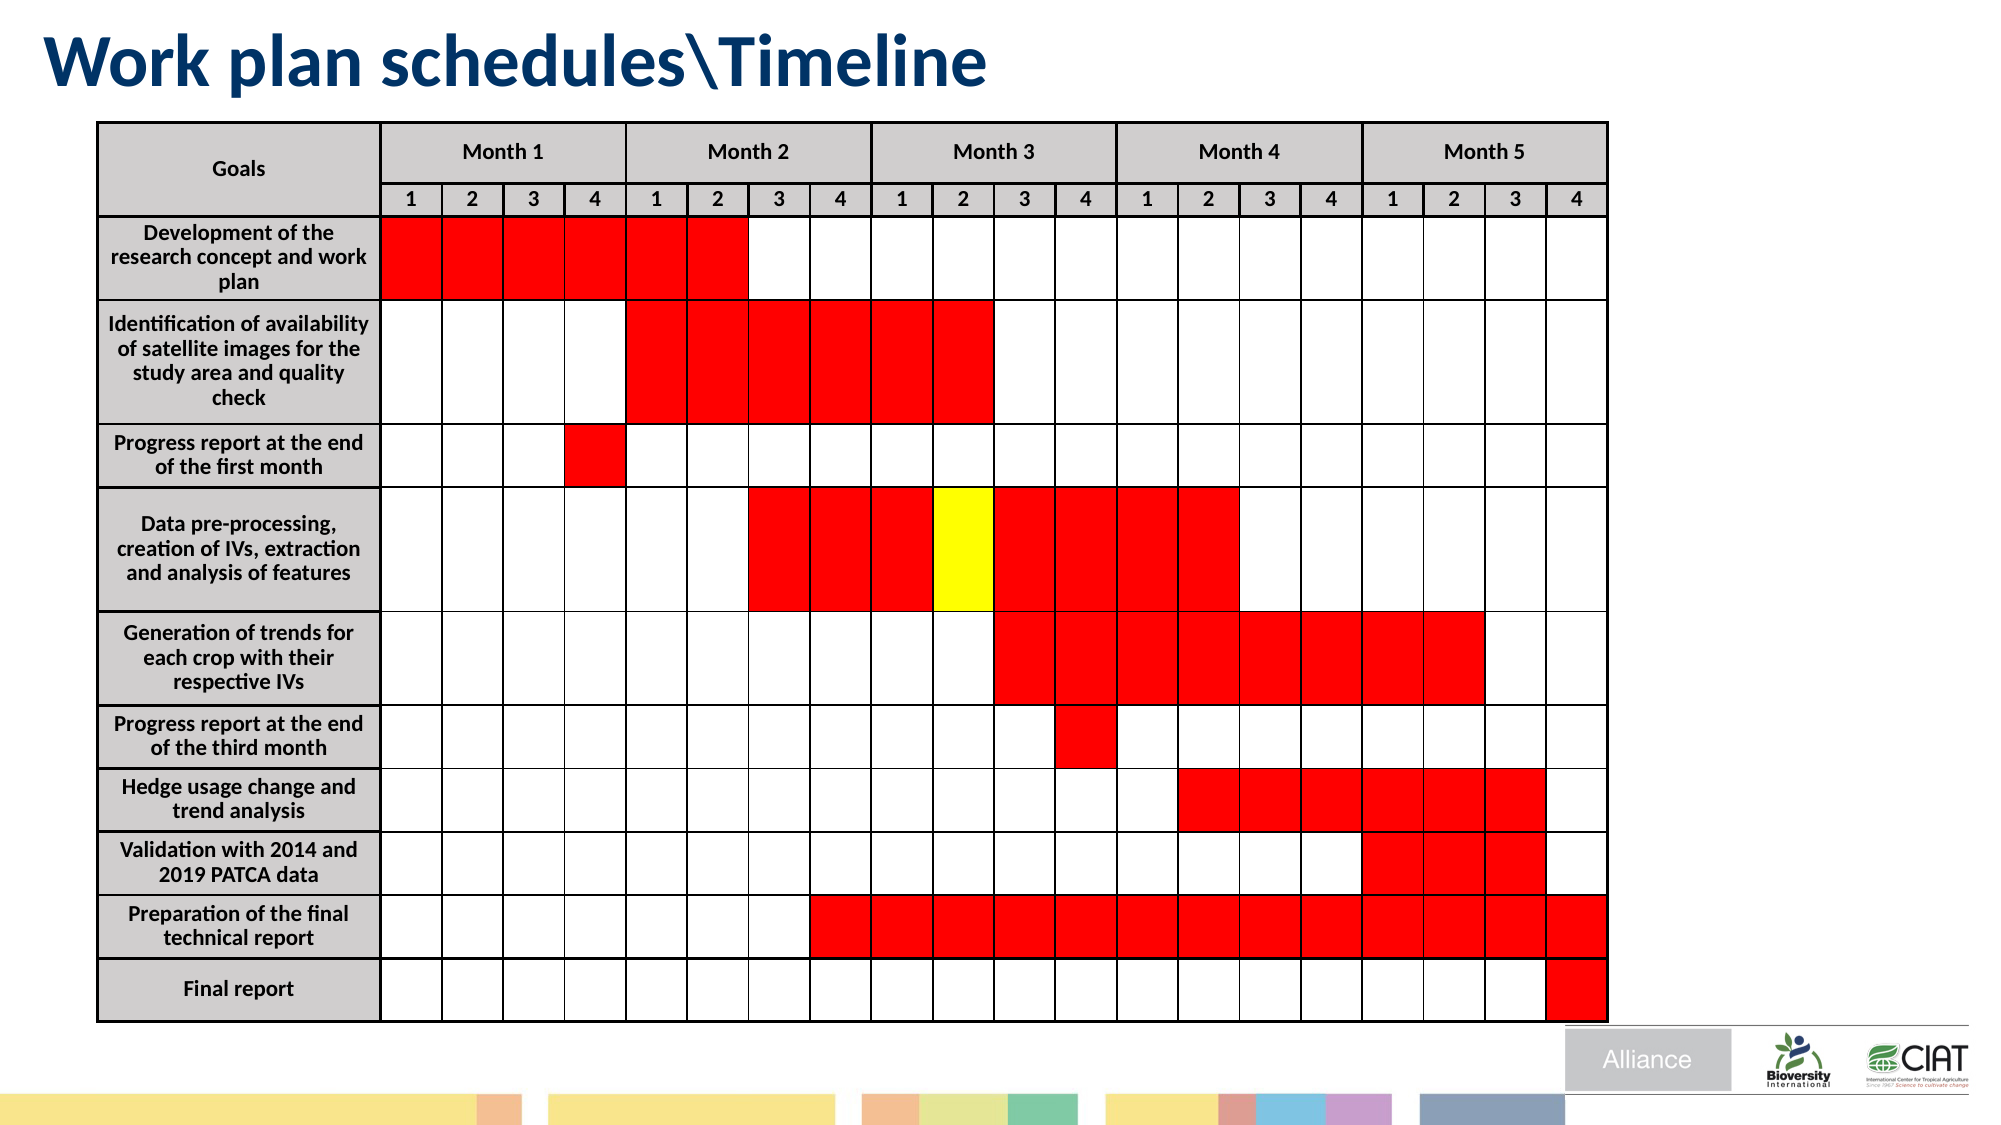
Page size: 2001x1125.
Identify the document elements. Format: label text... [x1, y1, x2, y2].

table_cell 2 [689, 185, 747, 215]
table_cell [688, 425, 748, 486]
table_cell [1486, 706, 1545, 768]
table_cell [749, 218, 809, 299]
table_cell [934, 896, 993, 957]
table_cell Progress report at the end of the third month [99, 707, 379, 767]
table_cell 1 [1364, 185, 1422, 215]
table_cell [382, 218, 441, 299]
table_cell [872, 218, 932, 299]
table_cell [1302, 706, 1361, 768]
table_cell 2 [1179, 185, 1238, 215]
table_cell [1302, 425, 1361, 486]
table_cell [749, 612, 809, 704]
table_header Month 1 [382, 124, 625, 182]
table_cell [504, 833, 564, 894]
table_cell [627, 301, 686, 423]
table_cell [565, 612, 625, 704]
table_cell 4 [811, 185, 870, 215]
table_cell [1056, 833, 1116, 894]
table_cell [1179, 706, 1239, 768]
table_cell [627, 896, 686, 957]
table_cell [749, 488, 809, 611]
table_cell [382, 896, 441, 957]
table_cell [1547, 425, 1606, 486]
table_cell [1547, 960, 1606, 1020]
table_cell [811, 612, 870, 704]
table_cell [627, 706, 686, 768]
table_cell [1547, 218, 1606, 299]
table_cell [688, 488, 748, 611]
table_cell [565, 706, 625, 768]
table_cell [749, 769, 809, 831]
table_cell [1302, 833, 1361, 894]
table_cell [382, 488, 441, 611]
table_cell [934, 769, 993, 831]
table_cell [1547, 706, 1606, 768]
table_cell [749, 301, 809, 423]
table_cell [872, 612, 932, 704]
table_cell [565, 833, 625, 894]
table_cell [627, 833, 686, 894]
table_cell [1118, 833, 1177, 894]
table_cell [688, 960, 748, 1020]
table_cell [1056, 706, 1116, 768]
table_cell [443, 769, 502, 831]
table_cell Development of the research concept and work plan [99, 218, 379, 299]
table_cell [1363, 706, 1423, 768]
table_header Goals [99, 124, 379, 215]
table_cell Final report [99, 960, 379, 1020]
table_cell [1424, 218, 1484, 299]
table_cell [872, 706, 932, 768]
table_cell [1486, 896, 1545, 957]
table_cell [749, 425, 809, 486]
table_cell [565, 769, 625, 831]
table_cell [1424, 896, 1484, 957]
table_cell [1363, 960, 1423, 1020]
table_cell [688, 218, 748, 299]
table_cell [565, 488, 625, 611]
table_cell [688, 896, 748, 957]
table_cell [504, 488, 564, 611]
table_cell 3 [505, 185, 563, 215]
table_cell [1179, 769, 1239, 831]
table_cell [995, 769, 1054, 831]
table_cell [995, 706, 1054, 768]
table_cell [688, 769, 748, 831]
table_cell [565, 218, 625, 299]
table_cell 4 [1302, 185, 1361, 215]
table_header Month 2 [627, 124, 870, 182]
table_cell [565, 301, 625, 423]
table_cell [504, 706, 564, 768]
table_cell 1 [873, 185, 931, 215]
table_cell [1240, 960, 1300, 1020]
title Work plan schedules\Timeline [28, 13, 1753, 232]
table_cell [1363, 833, 1423, 894]
table_cell [1363, 425, 1423, 486]
table_cell 1 [1118, 185, 1177, 215]
table_cell [688, 833, 748, 894]
table_cell [811, 960, 870, 1020]
table_cell 3 [995, 185, 1054, 215]
table_cell 2 [934, 185, 993, 215]
table_cell [872, 425, 932, 486]
table_header Month 3 [873, 124, 1115, 182]
table_cell [1486, 488, 1545, 611]
table_cell [1240, 896, 1300, 957]
table_cell [1118, 769, 1177, 831]
table_cell [1486, 612, 1545, 704]
table_cell [934, 488, 993, 611]
table_cell [1240, 706, 1300, 768]
table_cell [1179, 301, 1239, 423]
table_cell [443, 960, 502, 1020]
table_cell [1302, 769, 1361, 831]
table_cell [1486, 833, 1545, 894]
table_cell 2 [443, 185, 502, 215]
table_cell [995, 896, 1054, 957]
table_cell [934, 706, 993, 768]
table_cell [995, 833, 1054, 894]
table_cell [504, 301, 564, 423]
table_cell [382, 706, 441, 768]
table_cell [1363, 896, 1423, 957]
table_cell 4 [566, 185, 625, 215]
table_cell [811, 833, 870, 894]
table_cell [565, 425, 625, 486]
table_cell [1547, 488, 1606, 611]
table_cell [504, 218, 564, 299]
table_cell [504, 960, 564, 1020]
table_cell [627, 960, 686, 1020]
table_cell [1486, 218, 1545, 299]
table_cell [1547, 896, 1606, 957]
table_cell [995, 488, 1054, 611]
table_cell [1424, 301, 1484, 423]
table_cell [749, 896, 809, 957]
table_cell [1547, 769, 1606, 831]
table_cell [382, 301, 441, 423]
table_cell [382, 769, 441, 831]
table_cell Preparation of the final technical report [99, 896, 379, 957]
table_cell 4 [1548, 185, 1606, 215]
table_cell [443, 425, 502, 486]
table_cell [995, 612, 1054, 704]
table_cell Hedge usage change and trend analysis [99, 770, 379, 830]
table_cell [872, 488, 932, 611]
table_cell [811, 706, 870, 768]
table_cell [1424, 425, 1484, 486]
table_cell [1056, 301, 1116, 423]
table_cell [1486, 425, 1545, 486]
table_cell [934, 301, 993, 423]
table_cell [1363, 769, 1423, 831]
table_cell [565, 896, 625, 957]
table_cell [811, 425, 870, 486]
table_cell 3 [750, 185, 809, 215]
table_cell [1118, 301, 1177, 423]
table_cell [1118, 425, 1177, 486]
table_cell [1363, 218, 1423, 299]
table_header Month 4 [1118, 124, 1361, 182]
table_cell Progress report at the end of the first month [99, 425, 379, 486]
table_cell [627, 769, 686, 831]
table_cell [688, 706, 748, 768]
table_cell [1179, 218, 1239, 299]
table_cell [1118, 896, 1177, 957]
table_cell [872, 769, 932, 831]
table_cell [1118, 960, 1177, 1020]
table_cell [1302, 612, 1361, 704]
table_cell [1240, 425, 1300, 486]
table_cell [1302, 301, 1361, 423]
table_cell [1424, 769, 1484, 831]
table_cell [1240, 488, 1300, 611]
table_cell Generation of trends for each crop with their respective IVs [99, 613, 379, 704]
table_cell [443, 301, 502, 423]
table_cell [382, 425, 441, 486]
table_cell [749, 960, 809, 1020]
table_cell [1363, 488, 1423, 611]
table_cell [443, 706, 502, 768]
table_cell [1056, 769, 1116, 831]
table_cell [1240, 612, 1300, 704]
table_cell [504, 425, 564, 486]
table_cell [1118, 706, 1177, 768]
table_cell [1179, 612, 1239, 704]
table_cell [443, 612, 502, 704]
picture [0, 0, 2000, 1125]
table_cell [1179, 896, 1239, 957]
table_cell [1118, 488, 1177, 611]
table_cell [1240, 769, 1300, 831]
table_cell [872, 896, 932, 957]
table_cell [443, 896, 502, 957]
table_cell [1424, 488, 1484, 611]
table_cell [1118, 218, 1177, 299]
table_cell [934, 425, 993, 486]
table_cell [627, 425, 686, 486]
table_cell [1302, 896, 1361, 957]
table_cell 4 [1057, 185, 1115, 215]
table_cell [443, 833, 502, 894]
table_cell [1486, 769, 1545, 831]
table_cell [995, 301, 1054, 423]
table_cell [1547, 612, 1606, 704]
table_cell [504, 769, 564, 831]
table_cell [1179, 960, 1239, 1020]
table_cell 1 [627, 185, 686, 215]
table_cell [934, 218, 993, 299]
table_cell [627, 612, 686, 704]
table_cell [934, 960, 993, 1020]
table_cell [627, 488, 686, 611]
table_cell [1547, 833, 1606, 894]
table_cell [1056, 488, 1116, 611]
table_cell [1179, 425, 1239, 486]
table_cell Validation with 2014 and 2019 PATCA data [99, 833, 379, 894]
table_cell [1363, 612, 1423, 704]
table_cell [811, 896, 870, 957]
table_cell [1056, 612, 1116, 704]
table_cell [504, 612, 564, 704]
table_cell [1424, 960, 1484, 1020]
table_cell [811, 218, 870, 299]
table_cell [627, 218, 686, 299]
table_cell [1056, 960, 1116, 1020]
table_cell [1547, 301, 1606, 423]
table_cell [443, 488, 502, 611]
table_cell [872, 301, 932, 423]
table_cell [504, 896, 564, 957]
table_cell [382, 960, 441, 1020]
table_cell [1363, 301, 1423, 423]
table_cell 1 [382, 185, 441, 215]
table_cell [688, 301, 748, 423]
table_header Month 5 [1364, 124, 1606, 182]
table_cell [1302, 960, 1361, 1020]
table_cell [811, 301, 870, 423]
table_cell [1056, 218, 1116, 299]
table_cell 2 [1425, 185, 1484, 215]
table_cell 3 [1486, 185, 1545, 215]
table_cell [688, 612, 748, 704]
table_cell [1056, 425, 1116, 486]
table_cell [1486, 301, 1545, 423]
table_cell [1424, 706, 1484, 768]
table_cell [811, 488, 870, 611]
table_cell [382, 612, 441, 704]
table_cell [872, 833, 932, 894]
table_cell [749, 706, 809, 768]
table_cell [1179, 488, 1239, 611]
table_cell [749, 833, 809, 894]
table_cell [995, 218, 1054, 299]
table_cell [811, 769, 870, 831]
table_cell [1302, 218, 1361, 299]
table_cell [1302, 488, 1361, 611]
table_cell [382, 833, 441, 894]
table_cell [1240, 301, 1300, 423]
table_cell [995, 425, 1054, 486]
table_cell Data pre-processing, creation of IVs, extraction and analysis of features [99, 489, 379, 610]
table_cell [934, 612, 993, 704]
table_cell [1118, 612, 1177, 704]
table_cell [565, 960, 625, 1020]
table_cell [443, 218, 502, 299]
table_cell [1424, 612, 1484, 704]
table_cell [1056, 896, 1116, 957]
table_cell Identification of availability of satellite images for the study area and quality check [99, 301, 379, 423]
table_cell [1424, 833, 1484, 894]
table_cell [934, 833, 993, 894]
table_cell [1240, 218, 1300, 299]
table_cell [1486, 960, 1545, 1020]
table_cell [1179, 833, 1239, 894]
table_cell 3 [1241, 185, 1299, 215]
table_cell [995, 960, 1054, 1020]
table_cell [872, 960, 932, 1020]
table_cell [1240, 833, 1300, 894]
